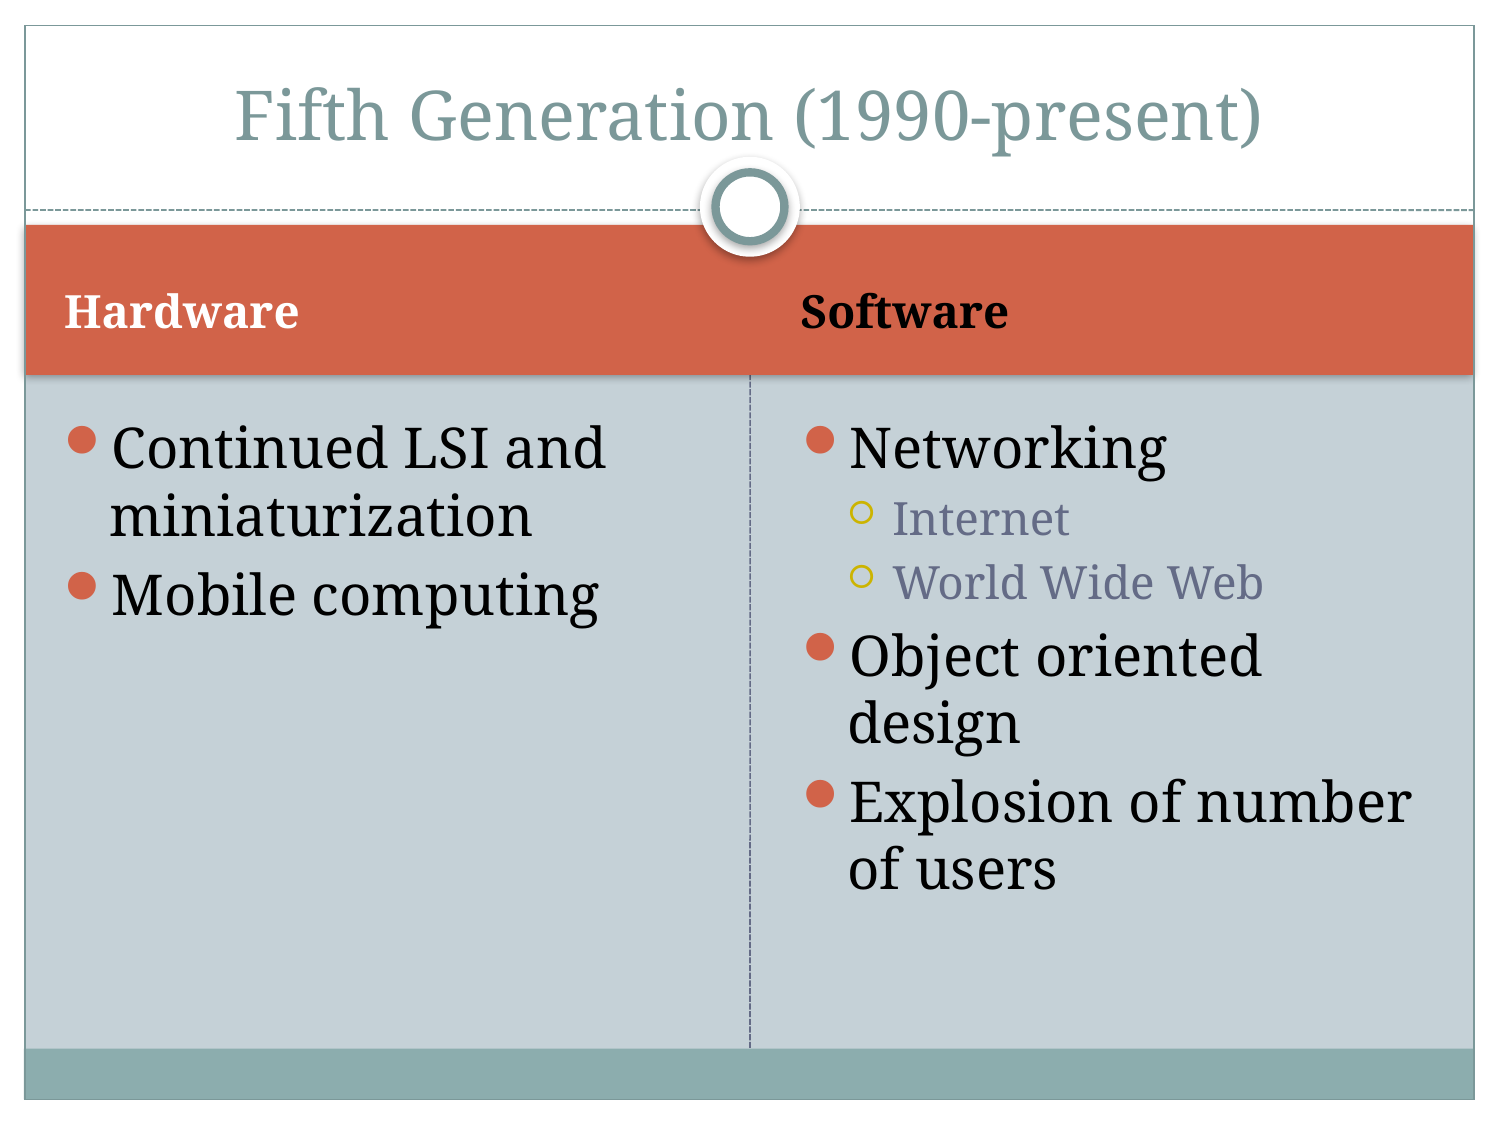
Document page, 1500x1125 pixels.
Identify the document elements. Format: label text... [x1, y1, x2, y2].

text_box Hardware [49, 249, 713, 371]
text_box Continued LSI and miniaturization Mobile computing [49, 405, 713, 1032]
text_box Networking Internet World Wide Web Object oriented design Explosion of number of users [787, 405, 1450, 1033]
text_box Software [785, 249, 1449, 370]
text_box Fifth Generation (1990-present) [49, 37, 1450, 162]
